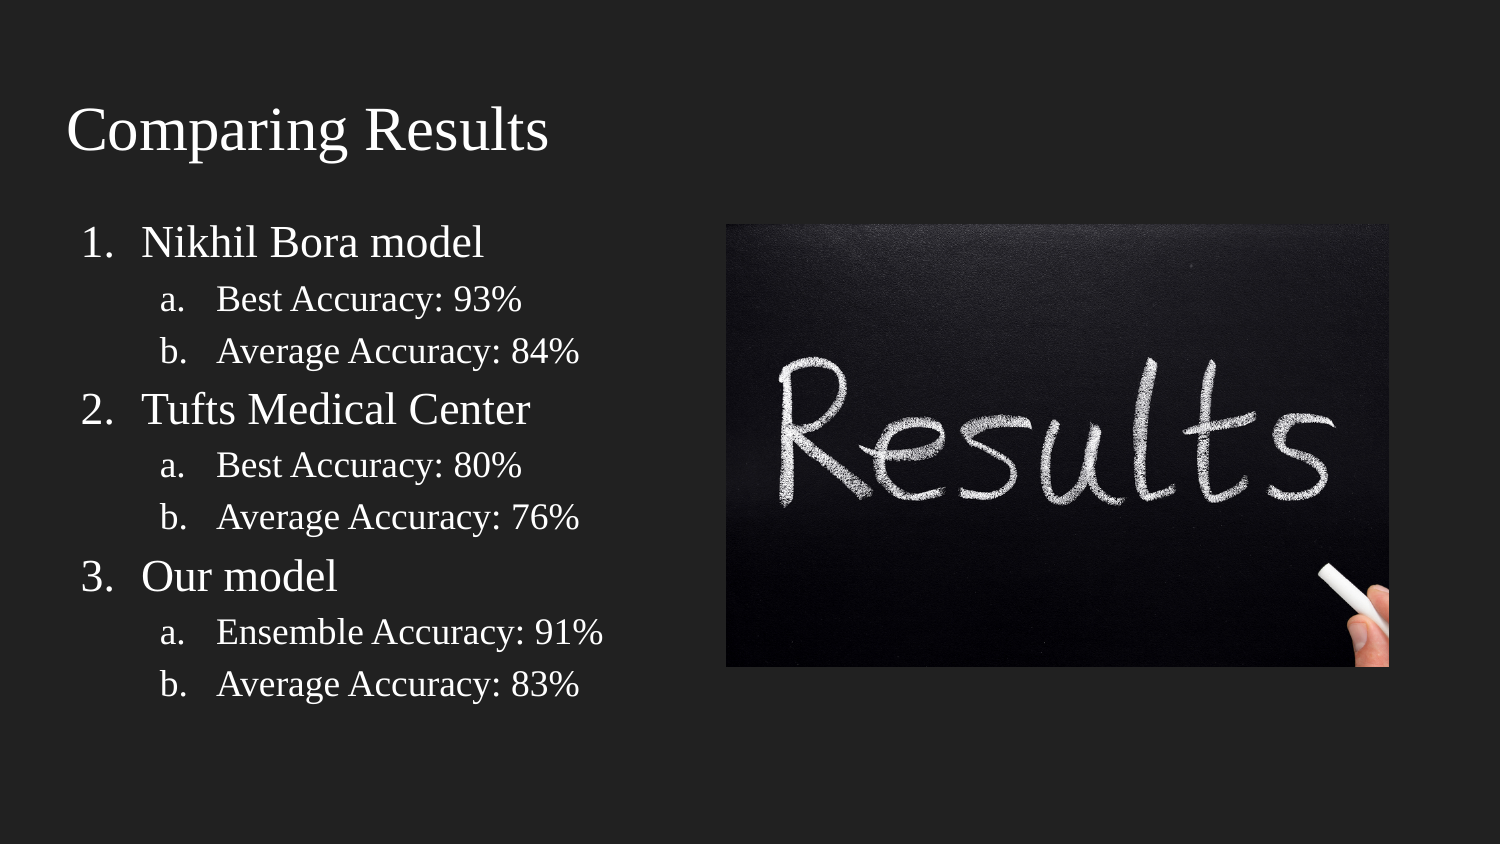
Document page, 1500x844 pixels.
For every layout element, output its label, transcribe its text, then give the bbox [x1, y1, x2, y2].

picture [726, 224, 1390, 667]
title Comparing Results [51, 72, 1449, 167]
list Nikhil Bora model Best Accuracy: 93% Average Accuracy: 84% Tufts Medical Center Best Accuracy: 80% Average Accuracy: 76% Our model Ensemble Accuracy: 91% Average Accuracy: 83% [51, 189, 1449, 750]
